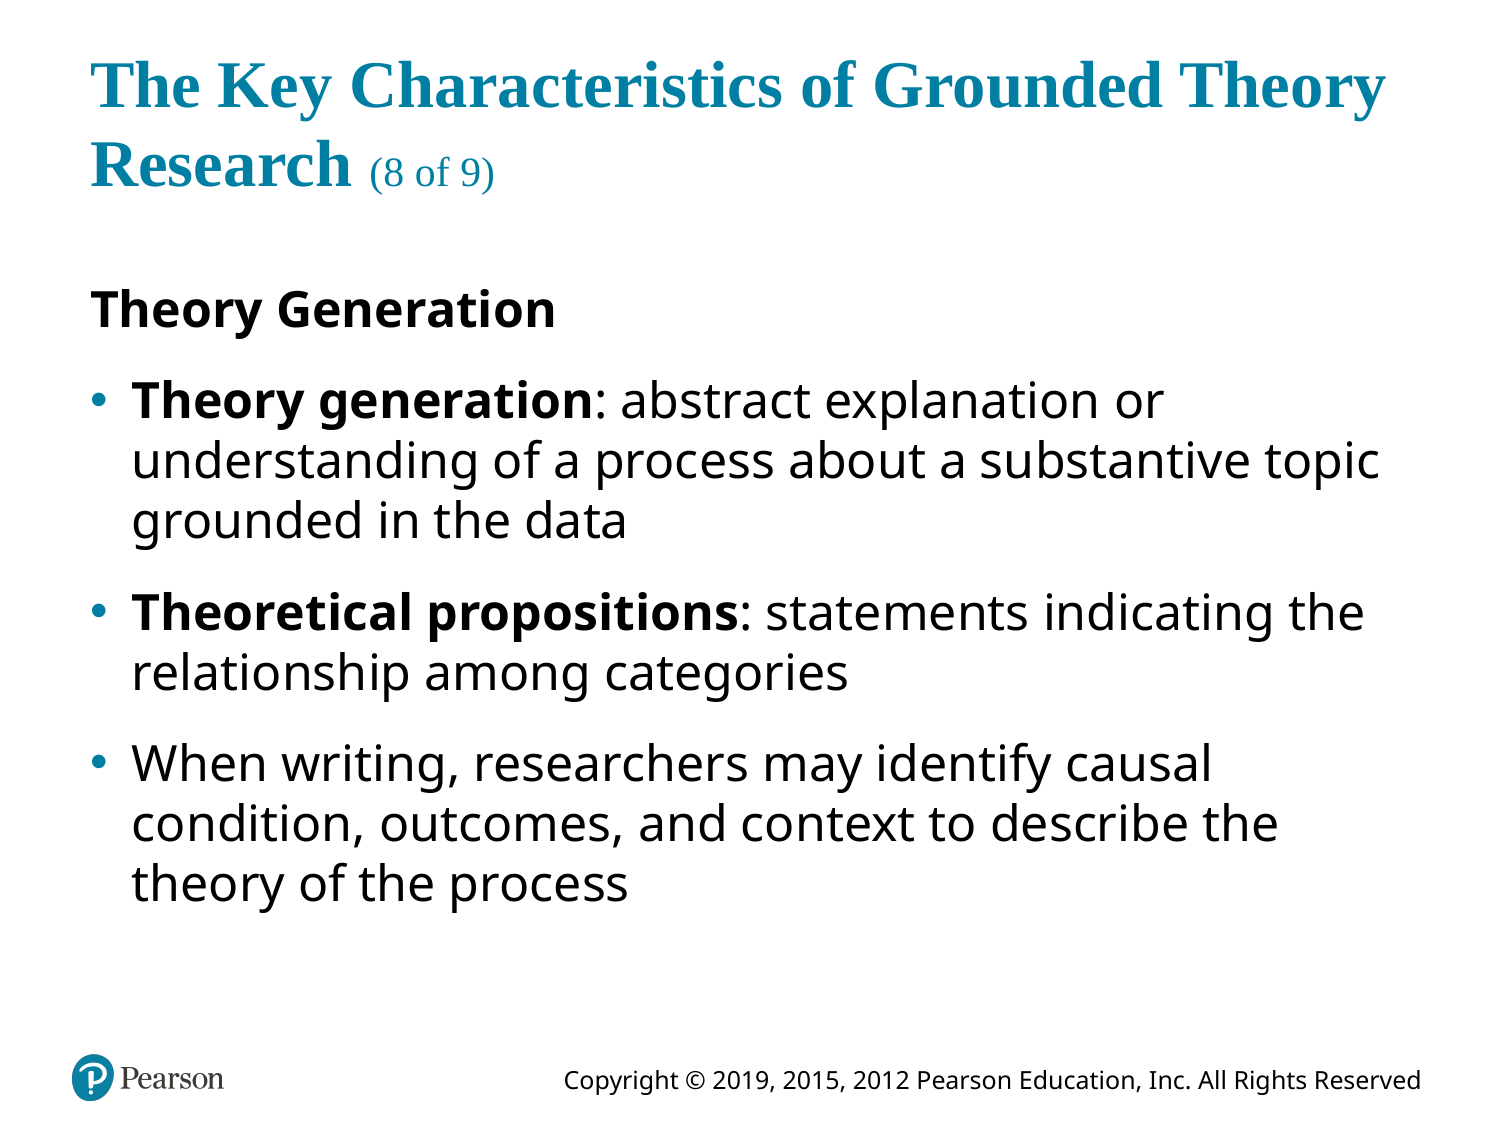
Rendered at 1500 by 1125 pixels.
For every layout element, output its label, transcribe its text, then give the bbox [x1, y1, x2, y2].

picture [98, 1054, 224, 1101]
picture [72, 1087, 83, 1101]
title The Key Characteristics of Grounded Theory Research (8 of 9) [75, 35, 1425, 216]
picture [72, 1054, 88, 1070]
picture [80, 1063, 106, 1088]
list Theory Generation Theory generation: abstract explanation or understanding of a process about a substantive topic grounded in the data Theoretical propositions: statements indicating the relationship among categories When writing, researchers may identify causal condition, outcomes, and context to describe the theory of the process [75, 262, 1425, 933]
